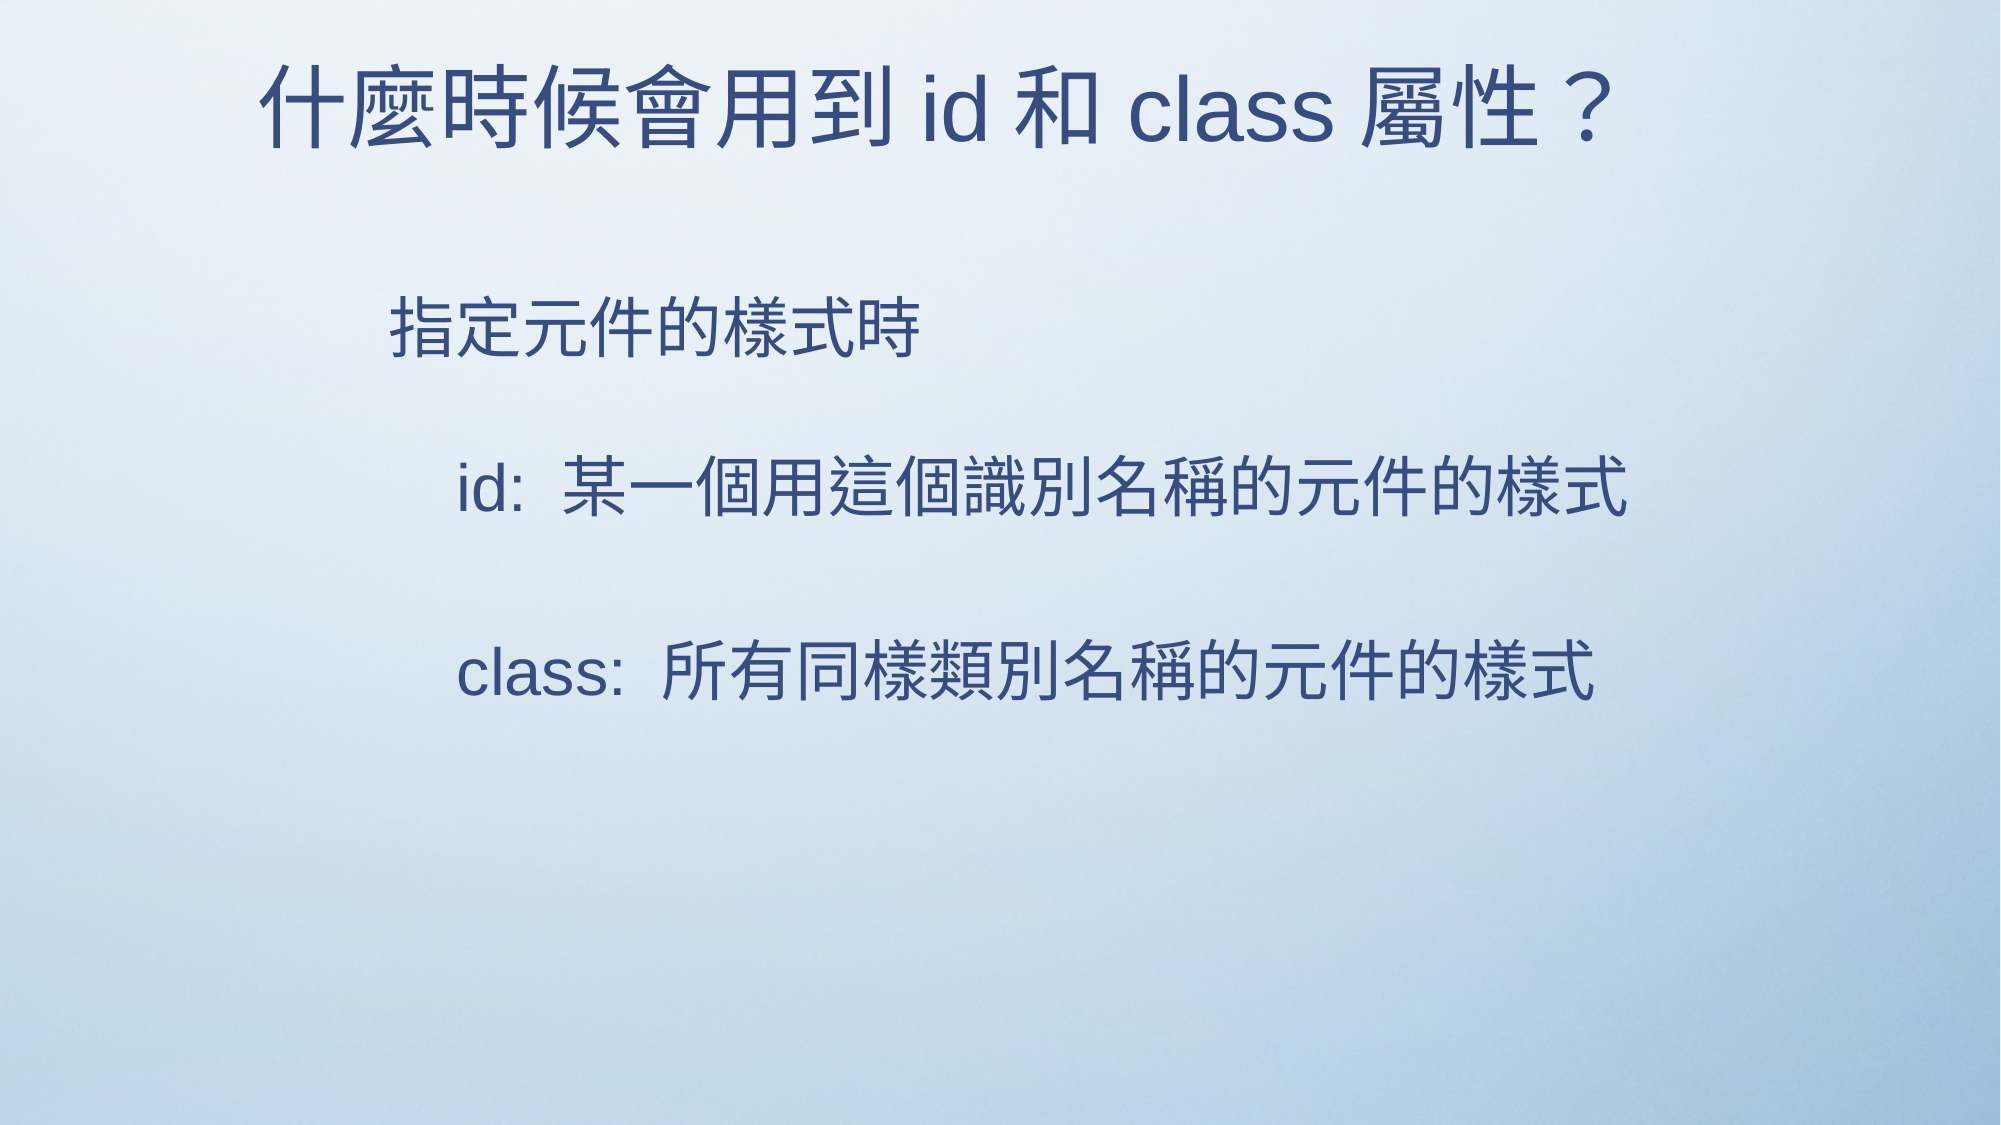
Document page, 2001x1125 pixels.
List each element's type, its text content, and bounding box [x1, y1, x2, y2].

text_box id: 某一個用這個識別名稱的元件的樣式 [442, 437, 1645, 533]
text_box 什麼時候會用到id和class屬性？ [241, 42, 1649, 168]
text_box 指定元件的樣式時 [373, 278, 938, 374]
picture [0, 0, 2001, 1125]
text_box class: 所有同樣類別名稱的元件的樣式 [441, 621, 1612, 717]
